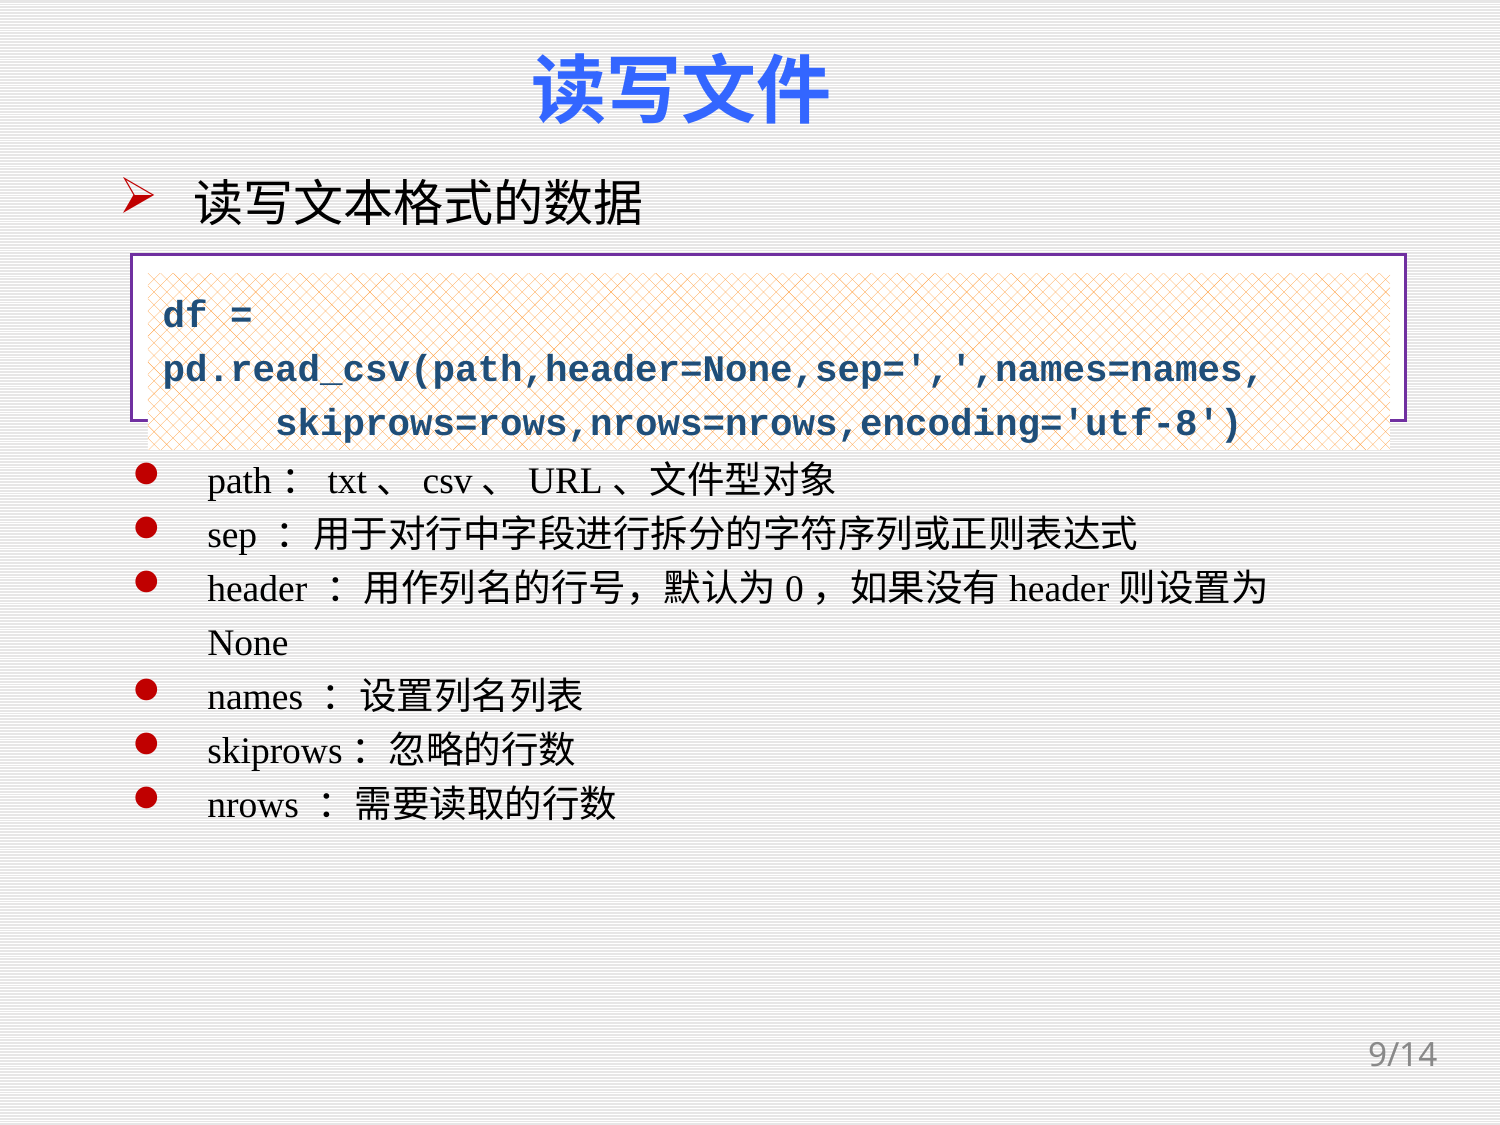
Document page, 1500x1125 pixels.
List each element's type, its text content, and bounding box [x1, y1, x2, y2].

text_box path：txt、csv、URL、文件型对象 sep ：用于对行中字段进行拆分的字符序列或正则表达式 header ：用作列名的行号，默认为0，如果没有header则设置为None names ：设置列名列表 skiprows：忽略的行数 nrows ：需要读取的行数 [117, 439, 1363, 833]
text_box 读写文本格式的数据 [103, 164, 1441, 240]
text_box 读写文件 [516, 34, 1328, 140]
text_box [131, 253, 1407, 422]
text_box df = pd.read_csv(path,header=None,sep=',',names=names, skiprows=rows,nrows=nrows,encoding='utf-8') [147, 273, 1390, 450]
